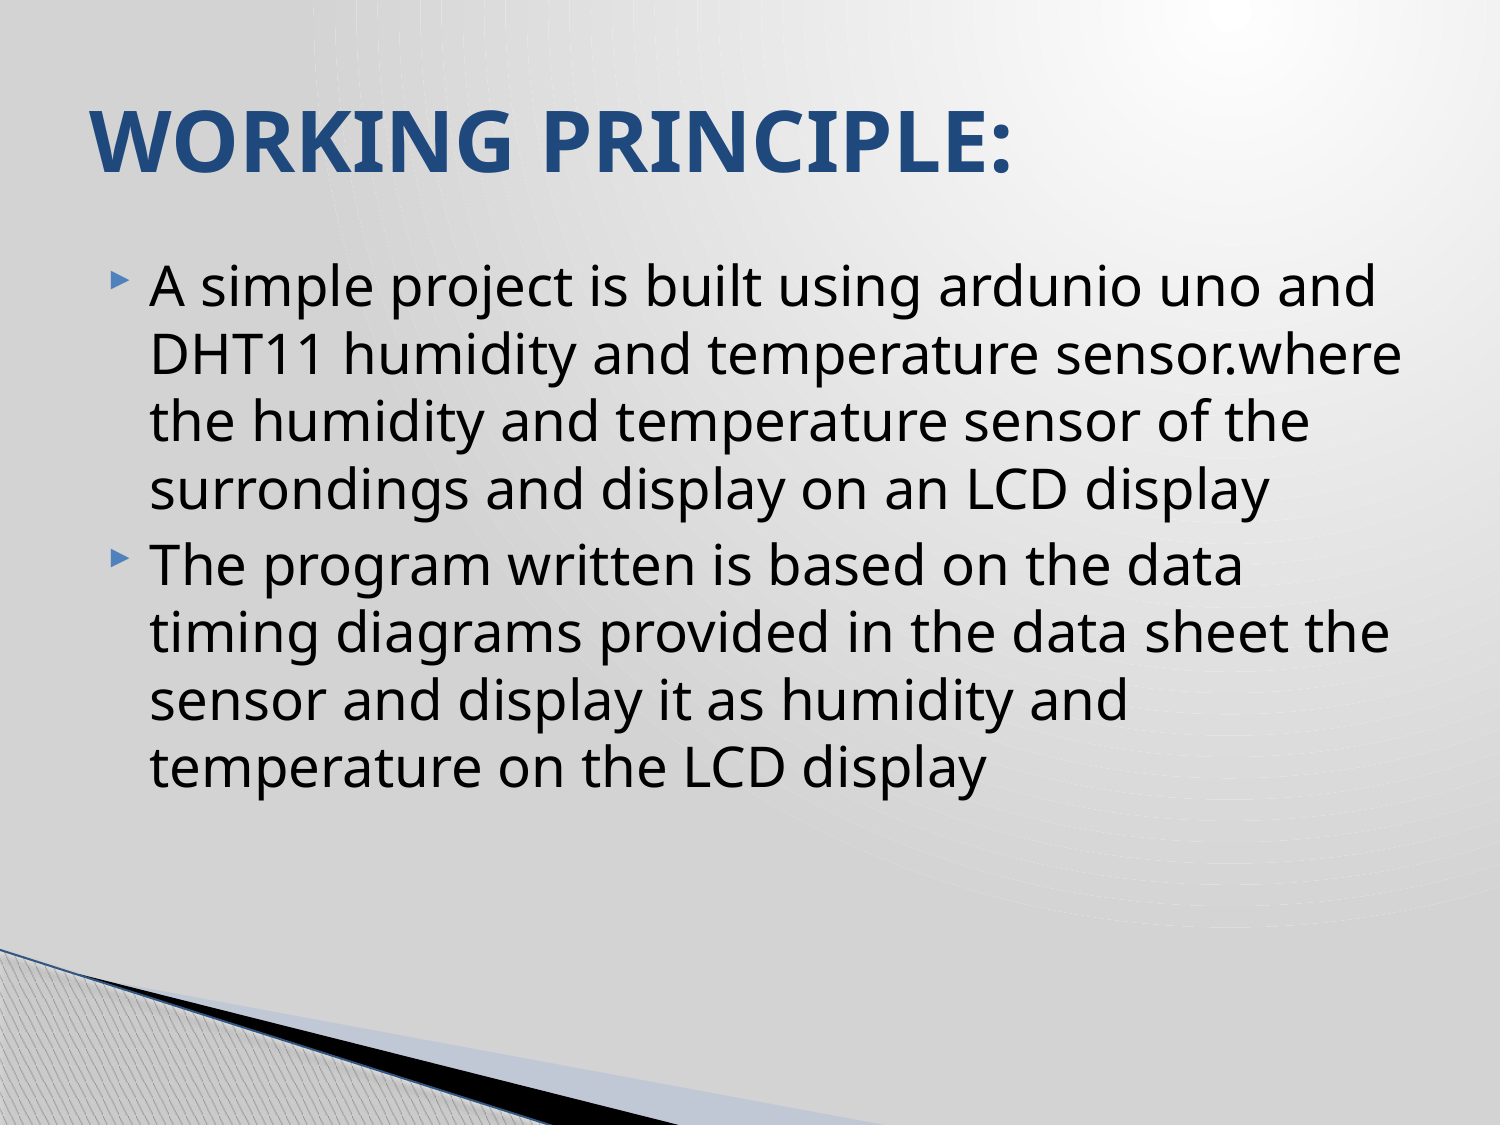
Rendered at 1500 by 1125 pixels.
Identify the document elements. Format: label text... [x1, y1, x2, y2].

list A simple project is built using ardunio uno and DHT11 humidity and temperature sensor.where the humidity and temperature sensor of the surrondings and display on an LCD display The program written is based on the data timing diagrams provided in the data sheet the sensor and display it as humidity and temperature on the LCD display [75, 243, 1425, 986]
title WORKING PRINCIPLE: [75, 45, 1425, 233]
